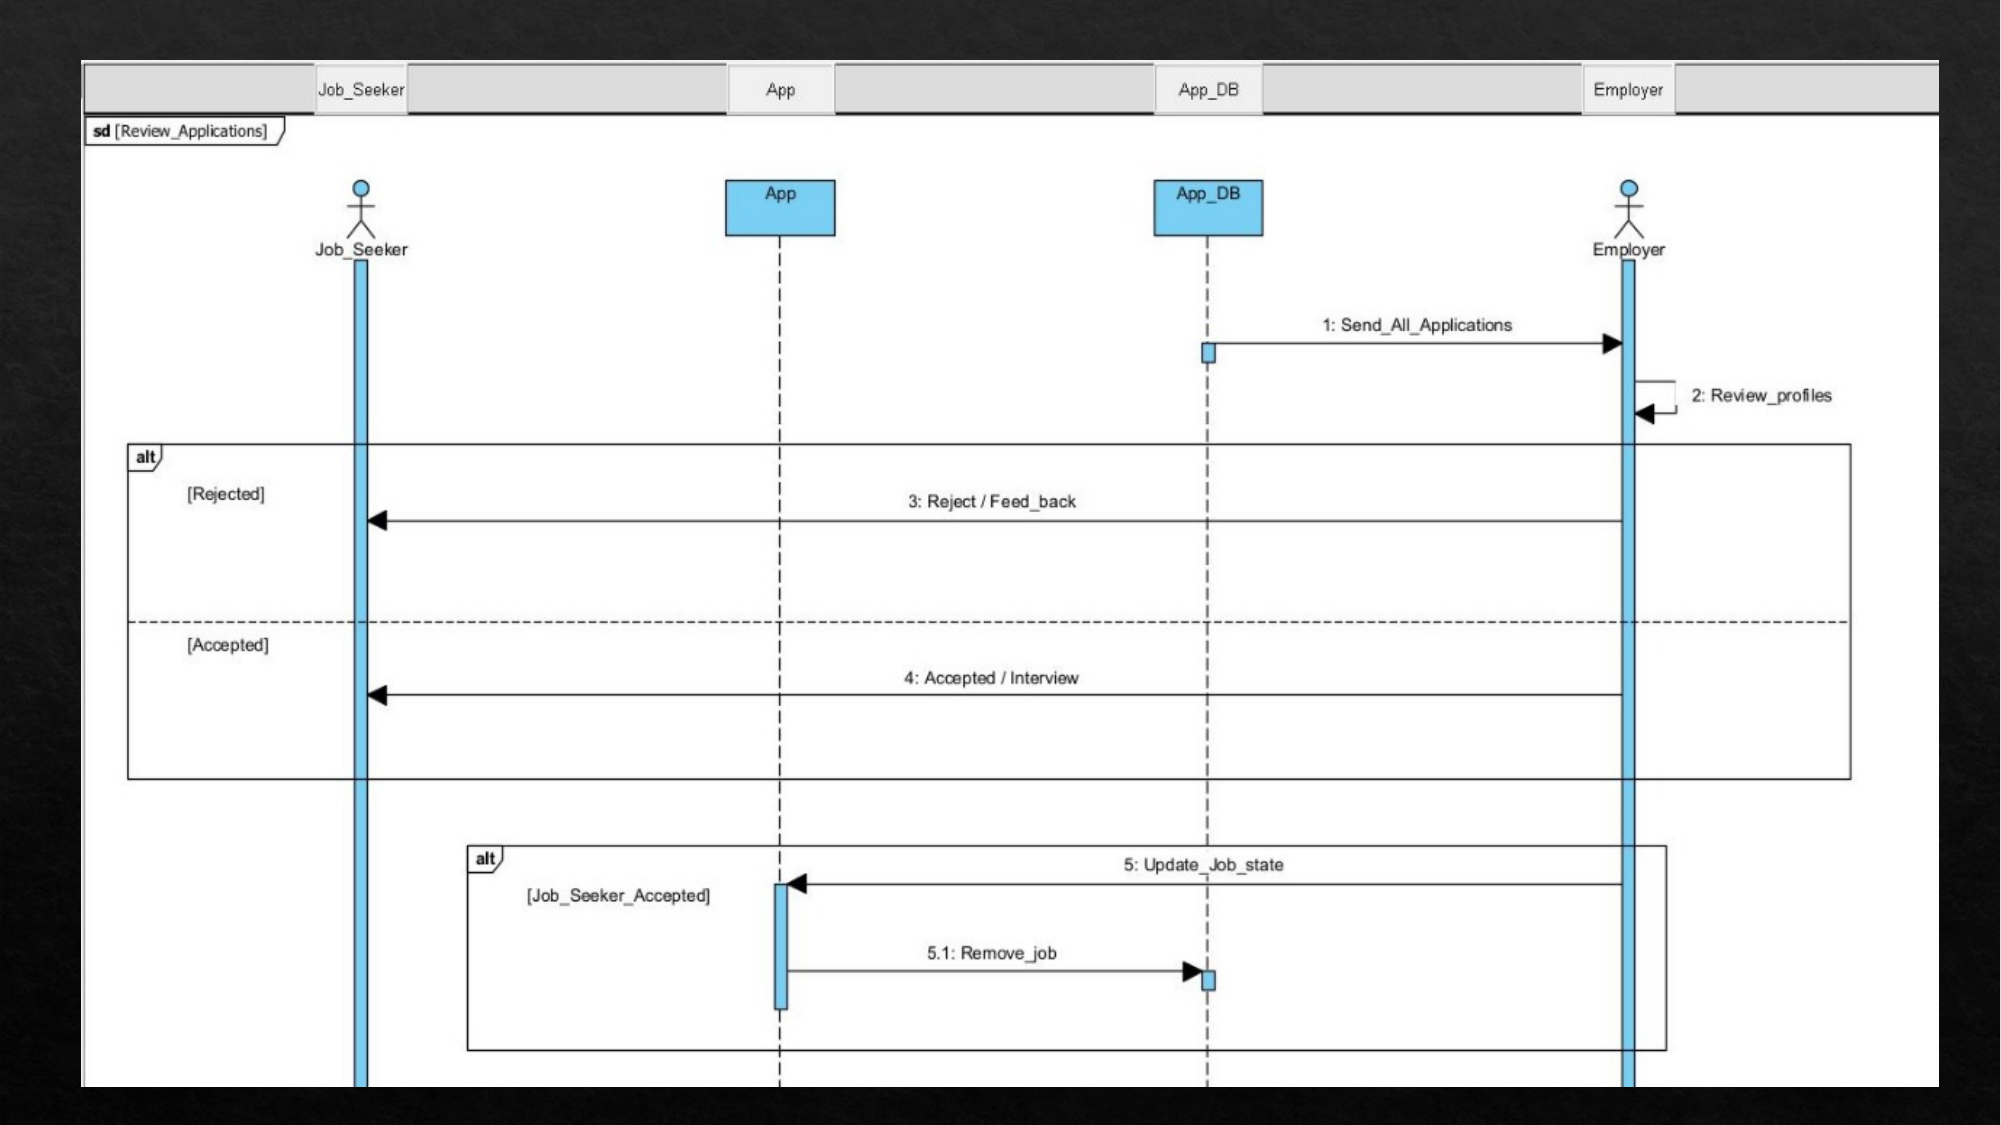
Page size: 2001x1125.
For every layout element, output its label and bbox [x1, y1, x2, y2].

picture [81, 60, 1940, 1087]
